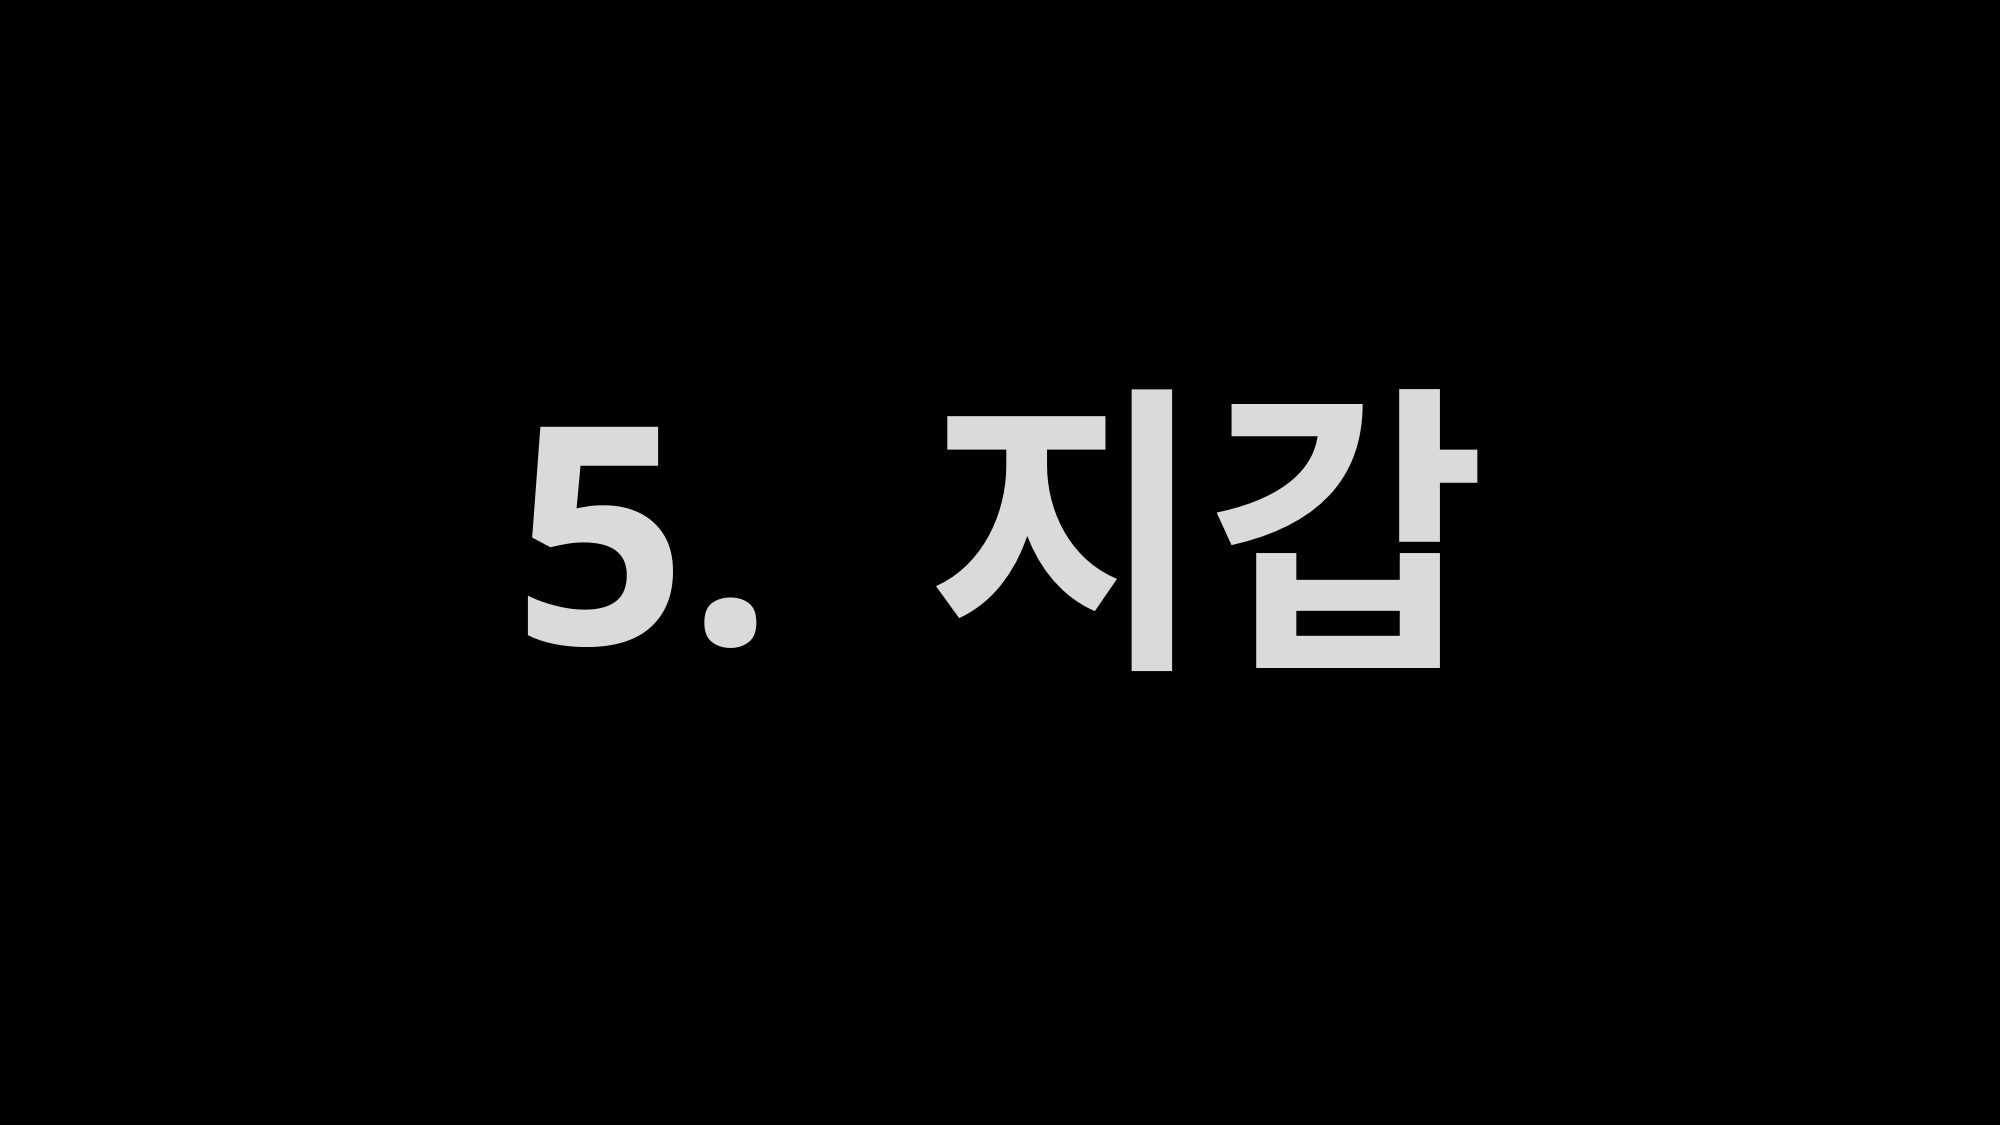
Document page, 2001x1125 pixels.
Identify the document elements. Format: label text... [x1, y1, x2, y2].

title 5. 지갑 [225, 412, 1775, 713]
